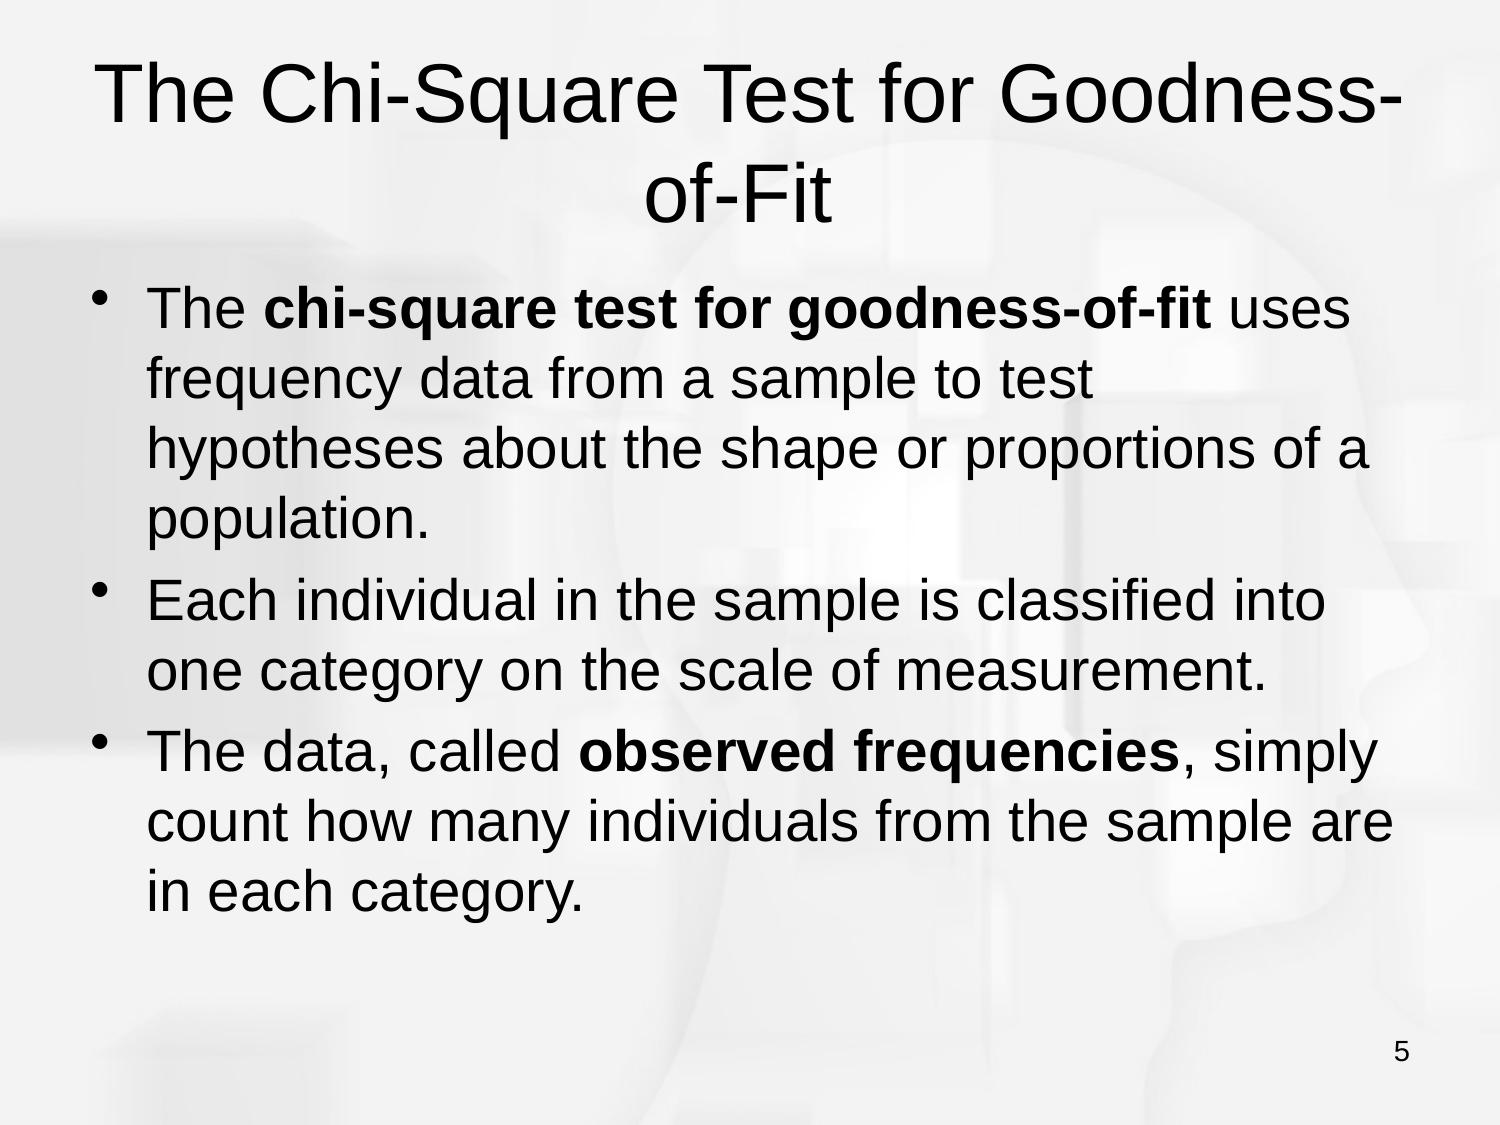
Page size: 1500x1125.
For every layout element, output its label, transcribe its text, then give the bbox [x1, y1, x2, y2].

list The chi-square test for goodness-of-fit uses frequency data from a sample to test hypotheses about the shape or proportions of a population. Each individual in the sample is classified into one category on the scale of measurement. The data, called observed frequencies, simply count how many individuals from the sample are in each category. [74, 262, 1426, 1006]
title The Chi-Square Test for Goodness-of-Fit [74, 44, 1426, 233]
slide_number 5 [1074, 1024, 1426, 1103]
picture [0, 0, 1500, 1125]
